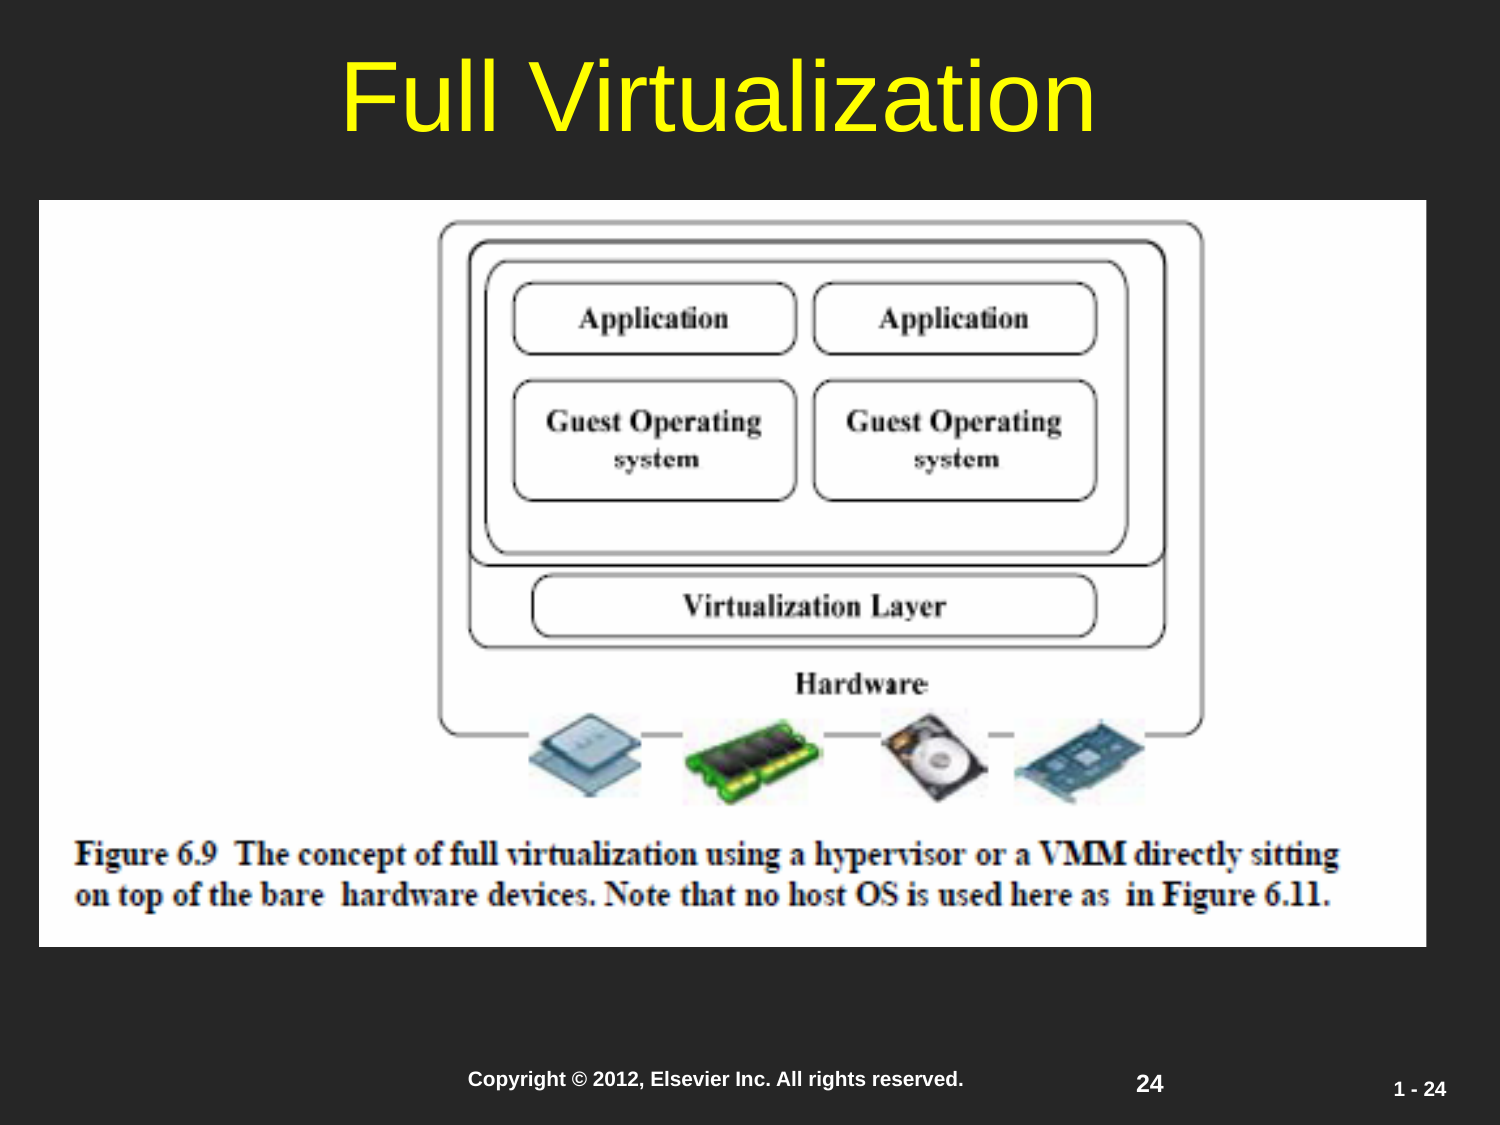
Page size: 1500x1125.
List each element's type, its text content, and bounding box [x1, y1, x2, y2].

picture [38, 199, 1427, 948]
text_box Full Virtualization [188, 24, 1278, 159]
